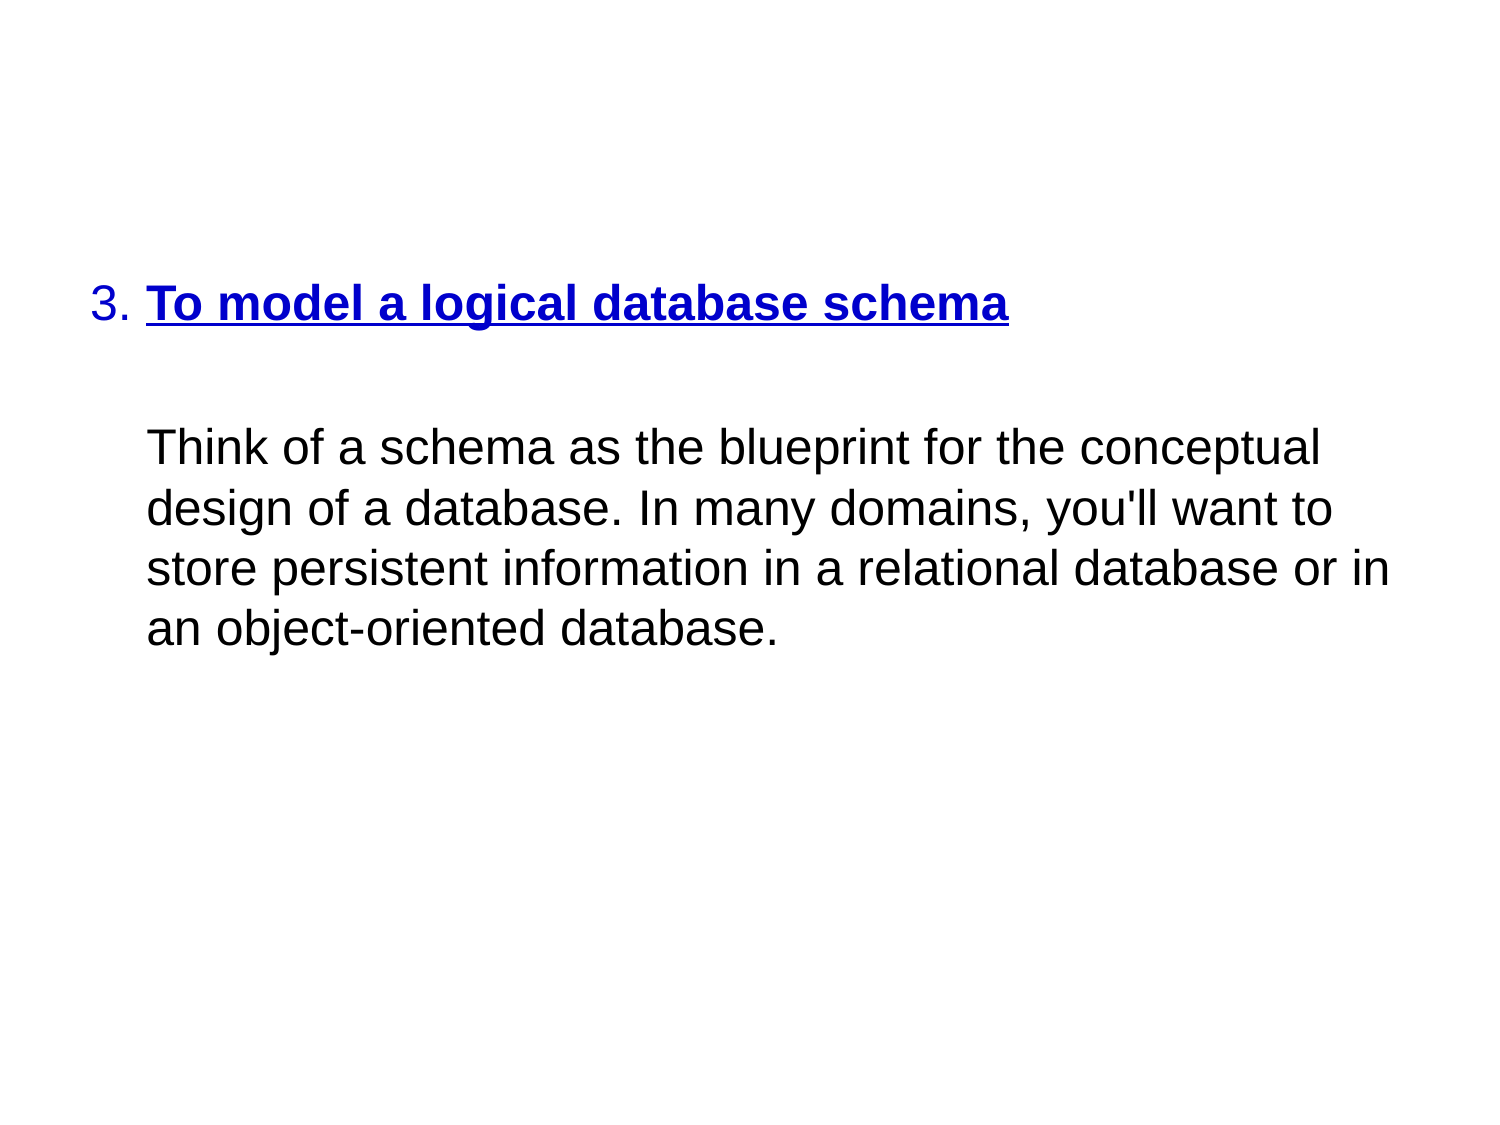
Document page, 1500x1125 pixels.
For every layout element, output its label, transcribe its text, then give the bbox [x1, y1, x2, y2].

list 3. To model a logical database schema Think of a schema as the blueprint for the conceptual design of a database. In many domains, you'll want to store persistent information in a relational database or in an object-oriented database. [75, 262, 1425, 994]
